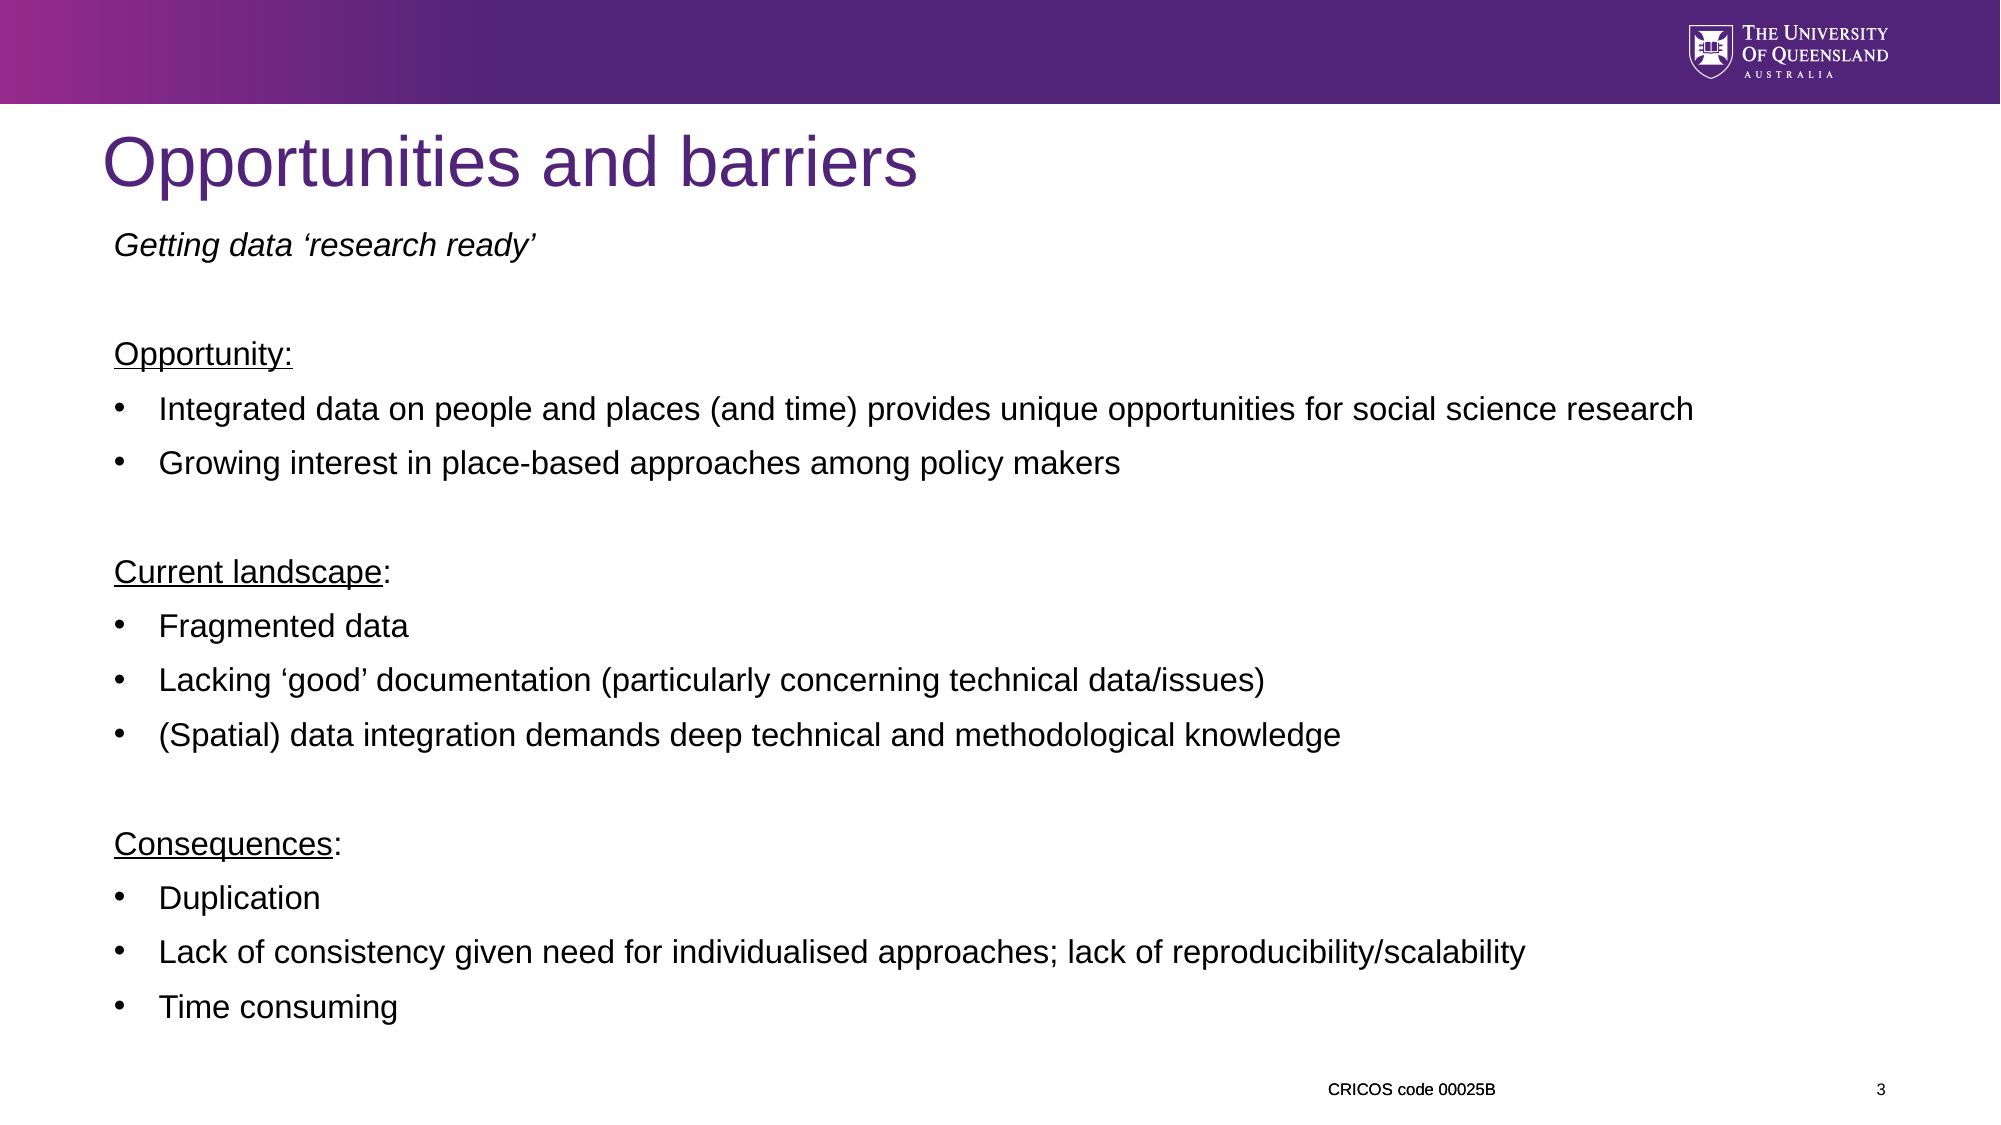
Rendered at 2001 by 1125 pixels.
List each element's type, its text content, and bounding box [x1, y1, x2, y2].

picture [1689, 25, 1888, 79]
slide_number 3 [1838, 1069, 1886, 1109]
list Getting data ‘research ready’ Opportunity: Integrated data on people and places (and time) provides unique opportunities for social science research Growing interest in place-based approaches among policy makers Current landscape: Fragmented data Lacking ‘good’ documentation (particularly concerning technical data/issues) (Spatial) data integration demands deep technical and methodological knowledge Consequences: Duplication Lack of consistency given need for individualised approaches; lack of reproducibility/scalability Time consuming [114, 219, 1886, 1035]
title Opportunities and barriers [102, 125, 1875, 203]
